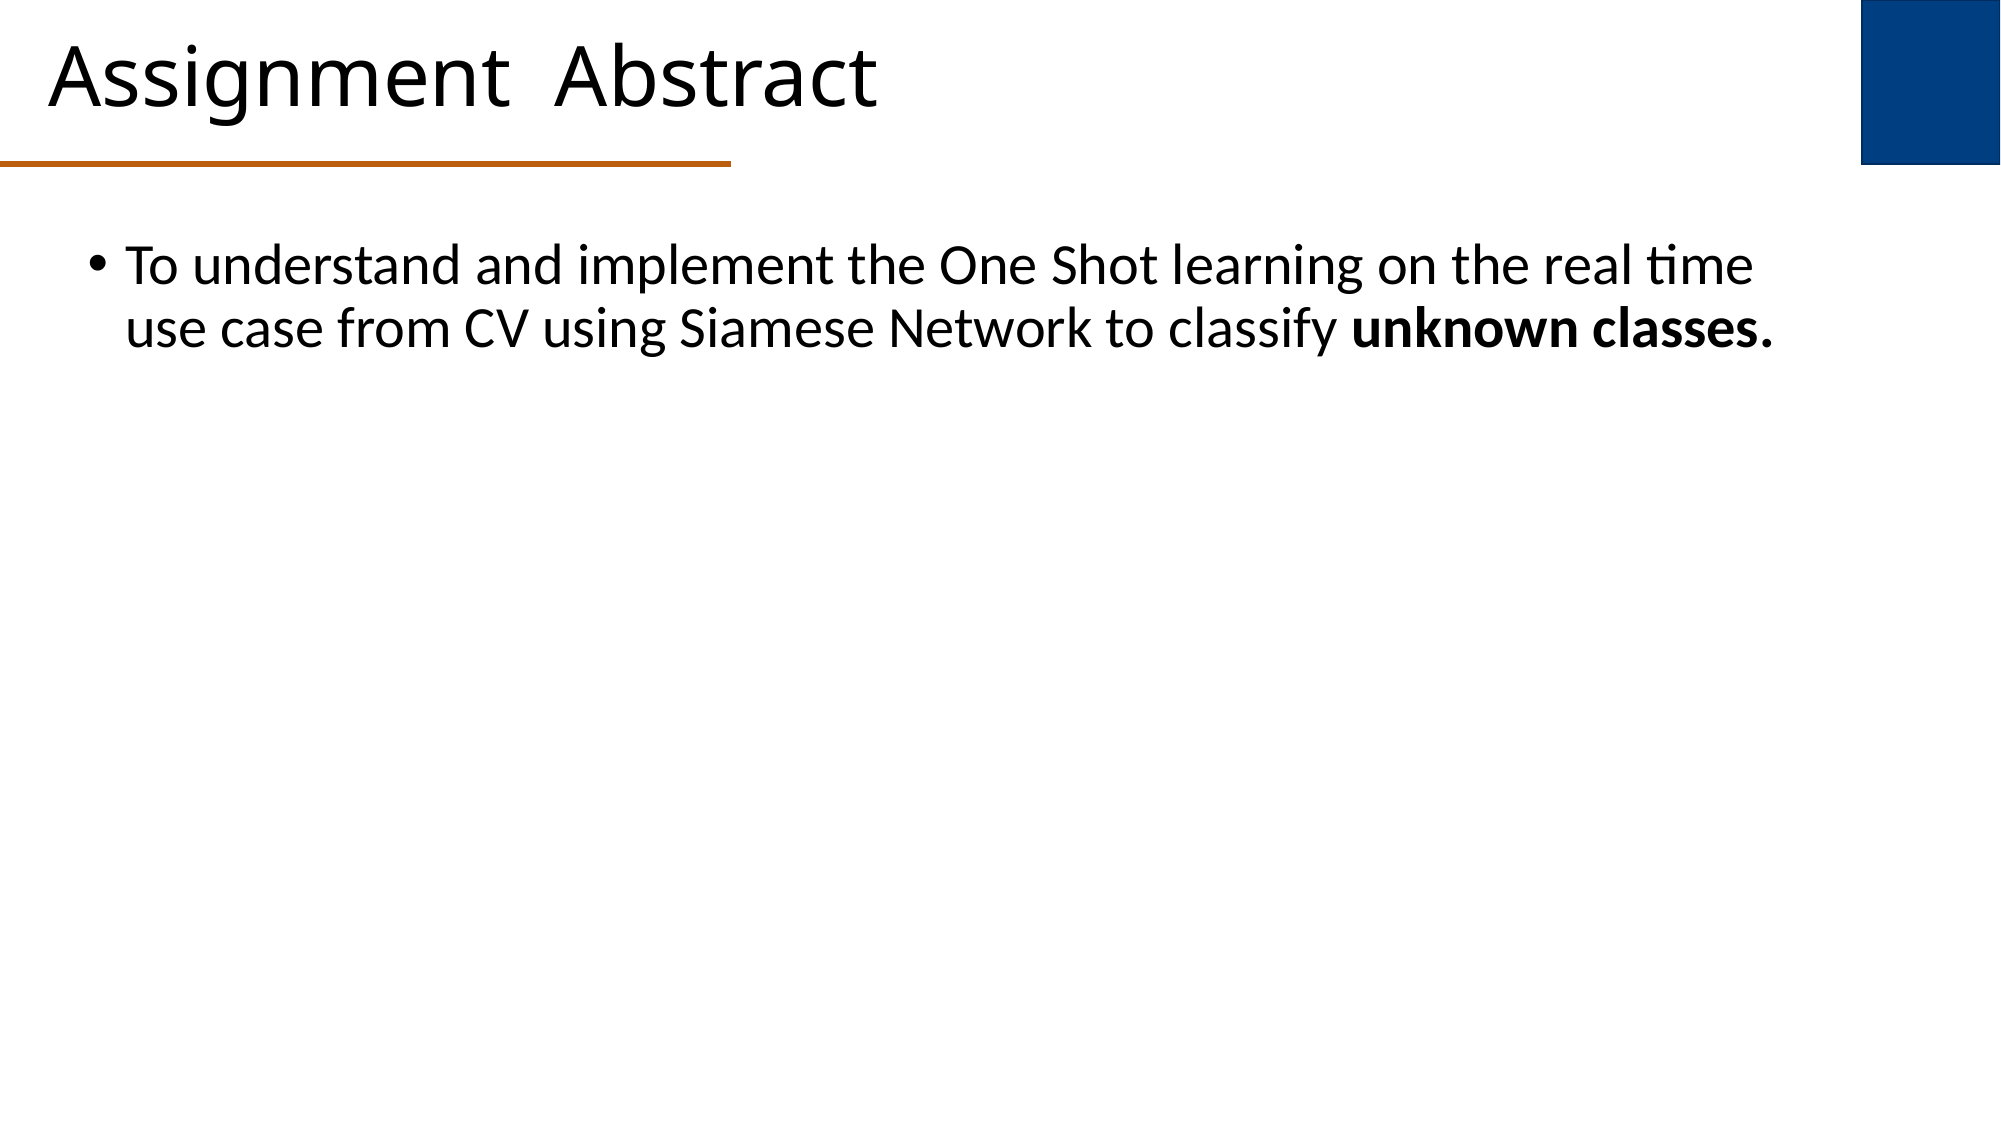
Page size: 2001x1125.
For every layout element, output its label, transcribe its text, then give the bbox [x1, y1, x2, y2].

title Assignment Abstract [33, 0, 1863, 160]
list To understand and implement the One Shot learning on the real time use case from CV using Siamese Network to classify unknown classes. [72, 227, 1798, 1014]
